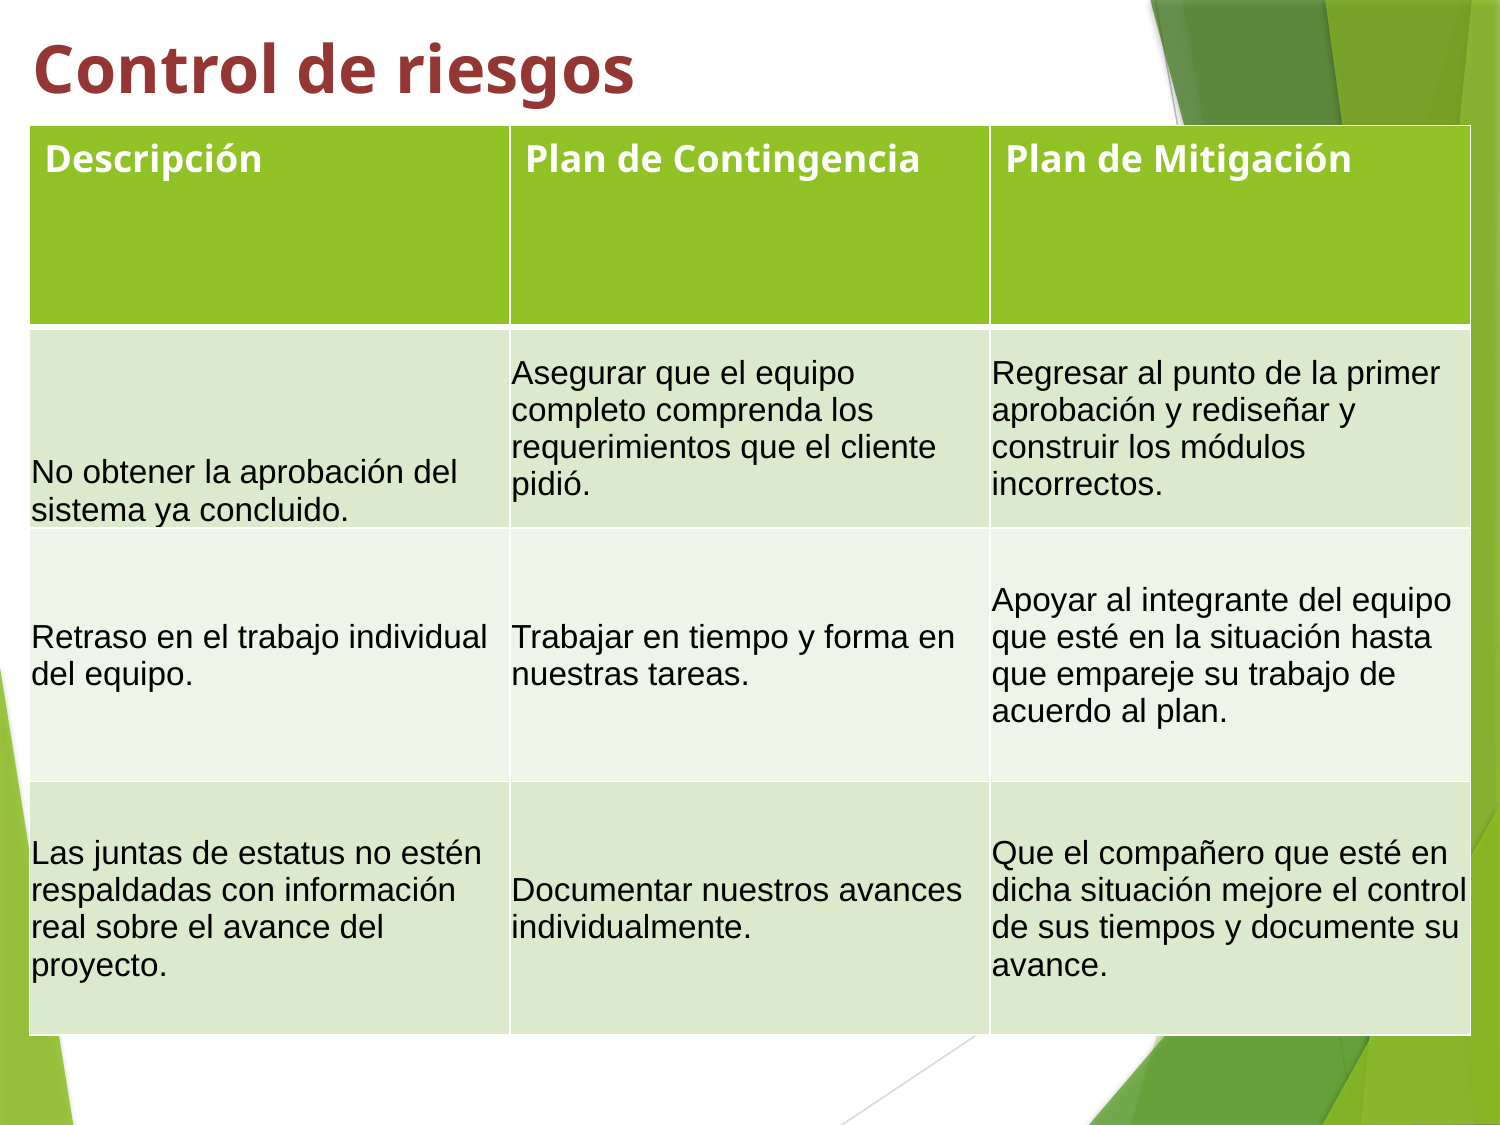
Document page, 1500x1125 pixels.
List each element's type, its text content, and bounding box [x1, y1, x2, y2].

table_header Descripción [30, 148, 509, 324]
table_cell No obtener la aprobación del sistema ya concluido. [30, 330, 509, 527]
table_cell Apoyar al integrante del equipo que esté en la situación hasta que empareje su trabajo de acuerdo al plan. [991, 529, 1470, 781]
table_cell Asegurar que el equipo completo comprenda los requerimientos que el cliente pidió. [511, 330, 989, 527]
table_cell Documentar nuestros avances individualmente. [511, 782, 989, 1034]
table_cell Que el compañero que esté en dicha situación mejore el control de sus tiempos y documente su avance. [991, 782, 1470, 1034]
title Control de riesgos [17, 19, 1447, 148]
table_cell Trabajar en tiempo y forma en nuestras tareas. [511, 529, 989, 781]
table_header Plan de Mitigación [991, 126, 1470, 324]
table_cell Retraso en el trabajo individual del equipo. [30, 529, 509, 781]
table_cell Las juntas de estatus no estén respaldadas con información real sobre el avance del proyecto. [30, 782, 509, 1034]
table_cell Regresar al punto de la primer aprobación y rediseñar y construir los módulos incorrectos. [991, 330, 1470, 527]
table_header Plan de Contingencia [511, 148, 989, 324]
